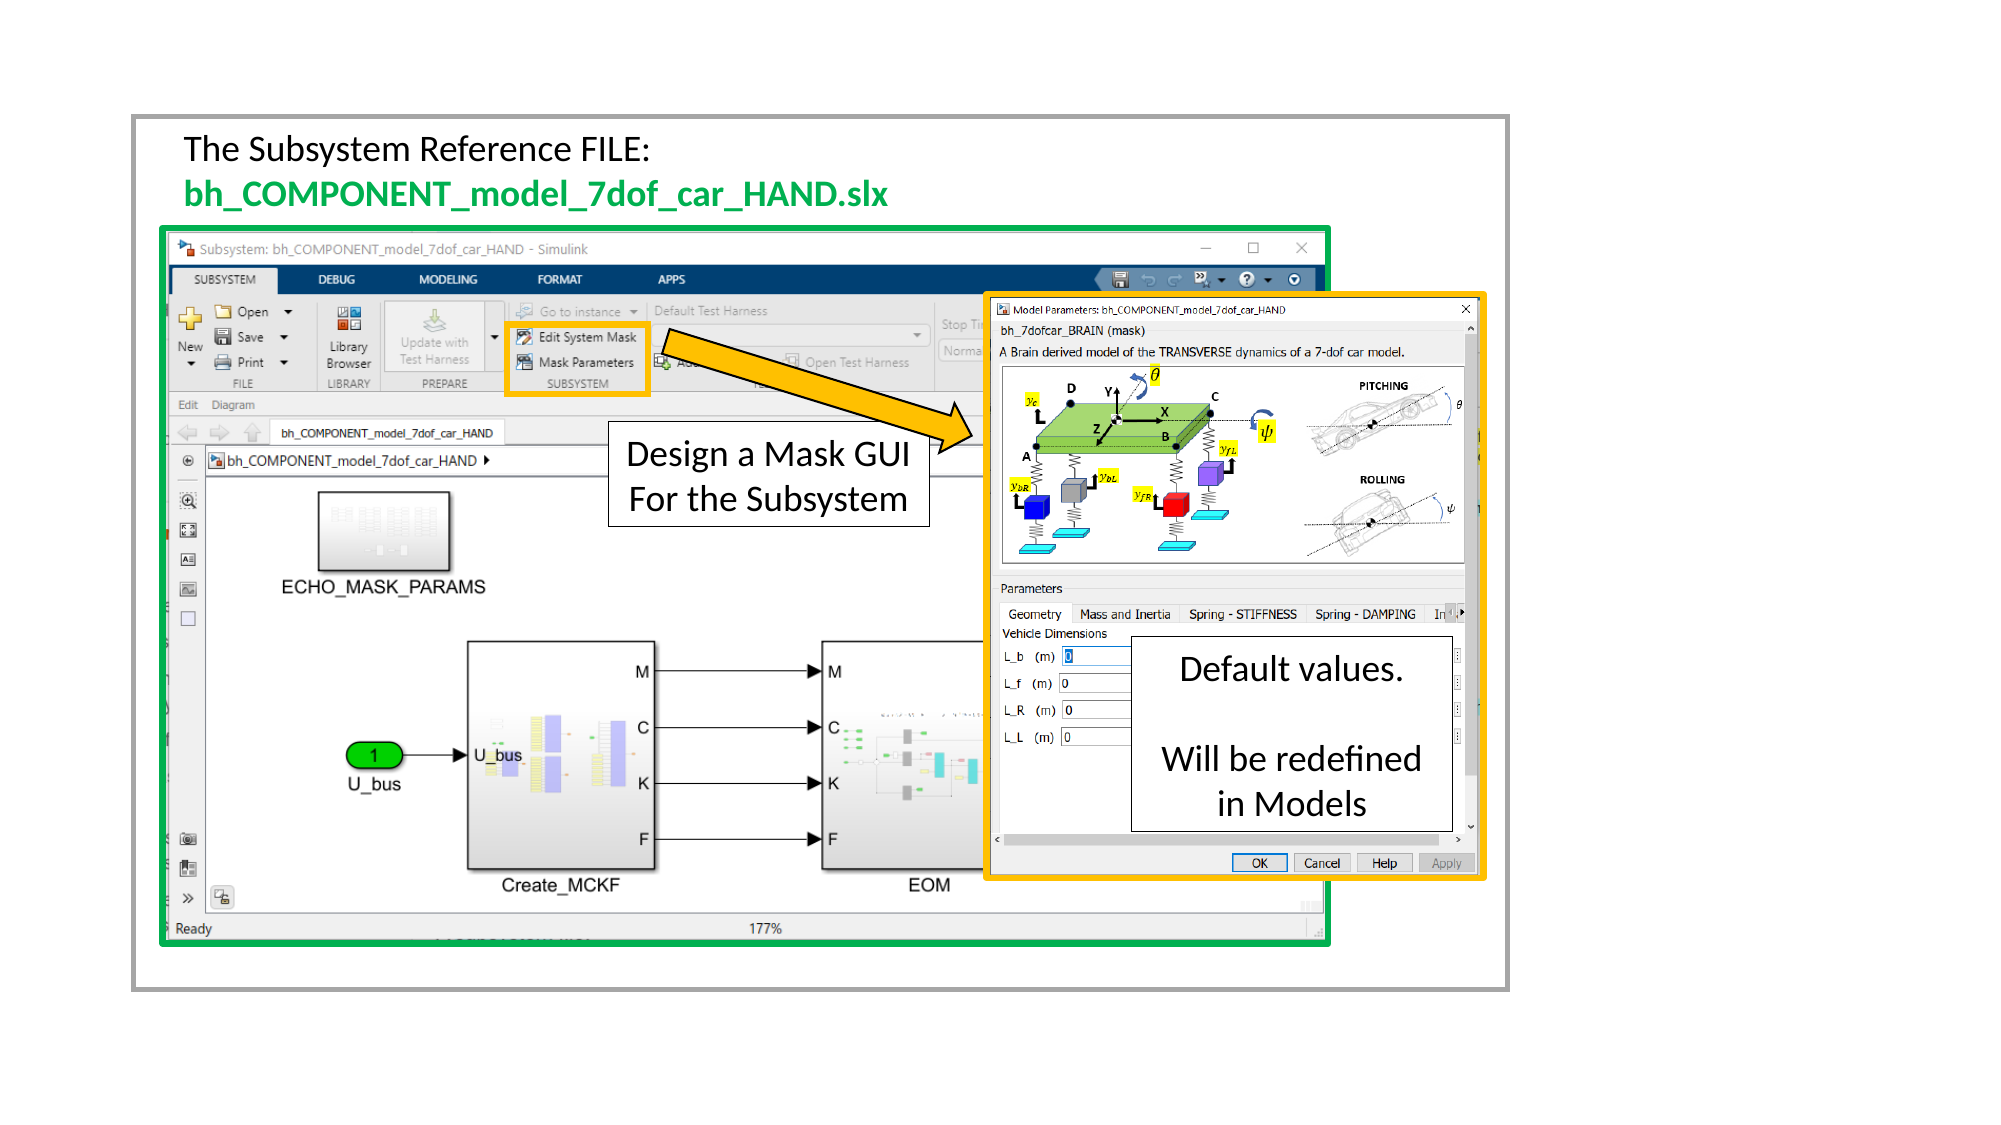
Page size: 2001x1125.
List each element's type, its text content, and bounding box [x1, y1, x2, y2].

picture [165, 231, 1481, 941]
text_box [132, 115, 1509, 991]
text_box The Subsystem Reference FILE: bh_COMPONENT_model_7dof_car_HAND.slx [168, 116, 905, 222]
